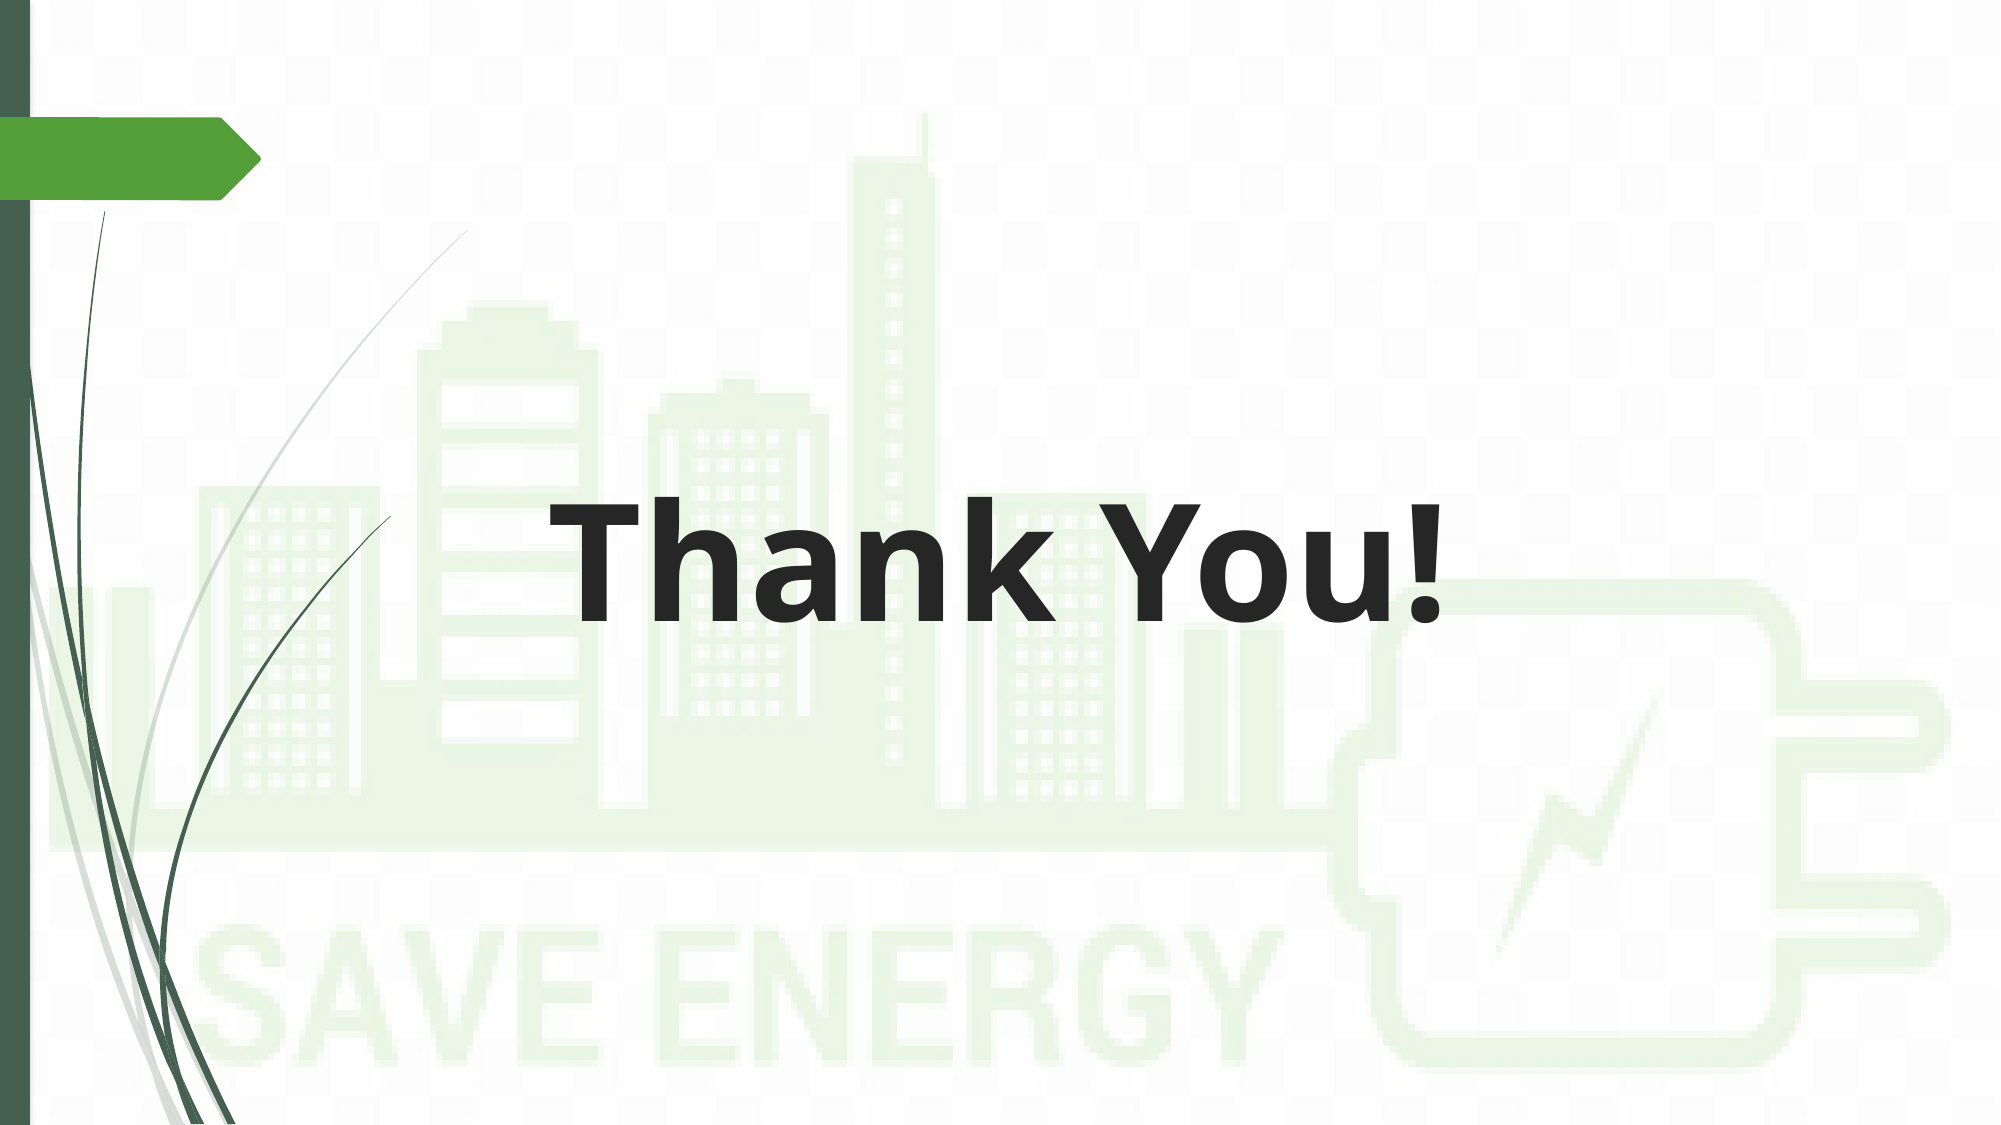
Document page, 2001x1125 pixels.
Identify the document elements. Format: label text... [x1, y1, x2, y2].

title Thank You! [532, 450, 1468, 675]
